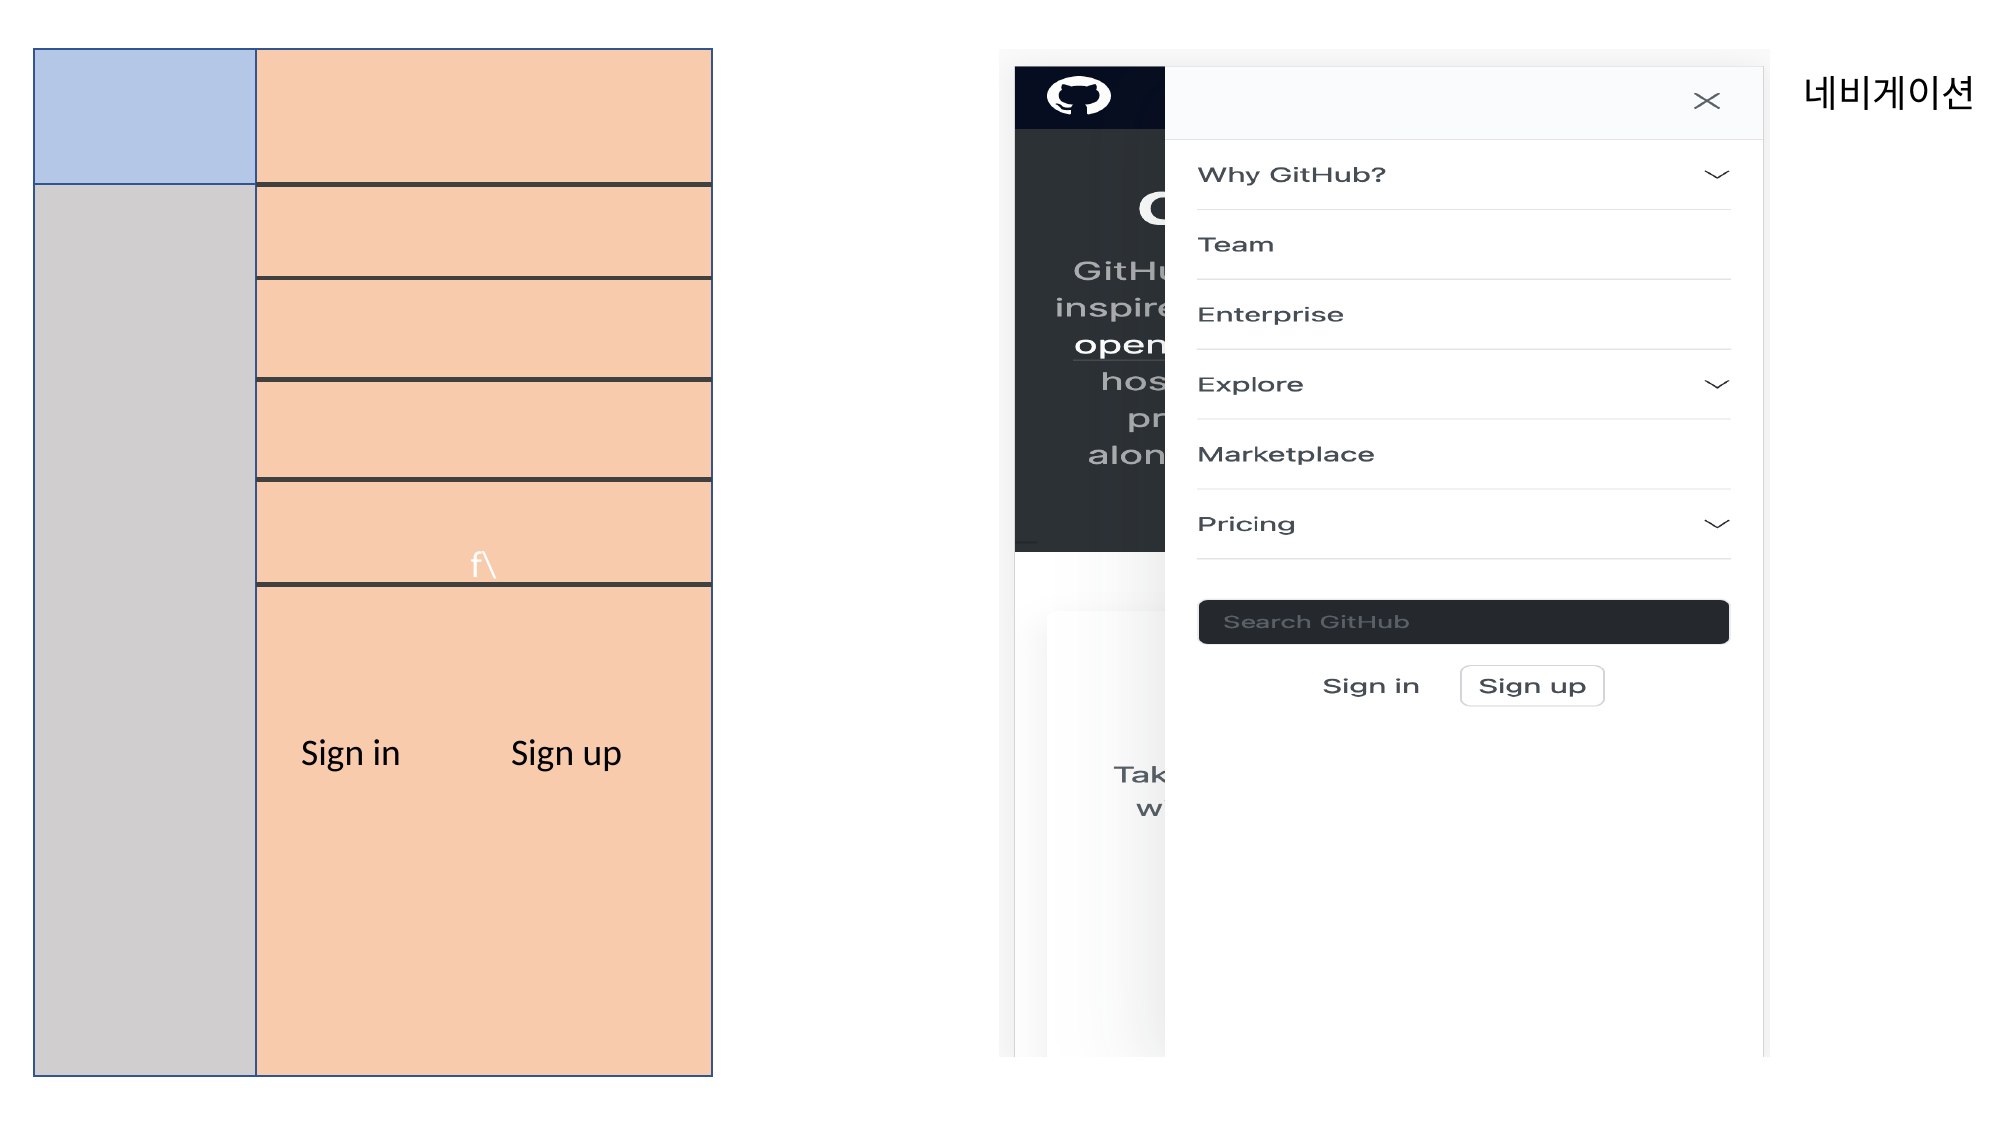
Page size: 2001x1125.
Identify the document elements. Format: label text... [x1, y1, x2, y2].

text_box [33, 48, 255, 185]
text_box Sign in [286, 720, 469, 781]
picture [999, 49, 1770, 1057]
text_box [33, 185, 255, 1077]
text_box 네비게이션 [1789, 62, 1992, 123]
text_box Sign up [496, 720, 684, 781]
text_box f\ [255, 48, 713, 1077]
